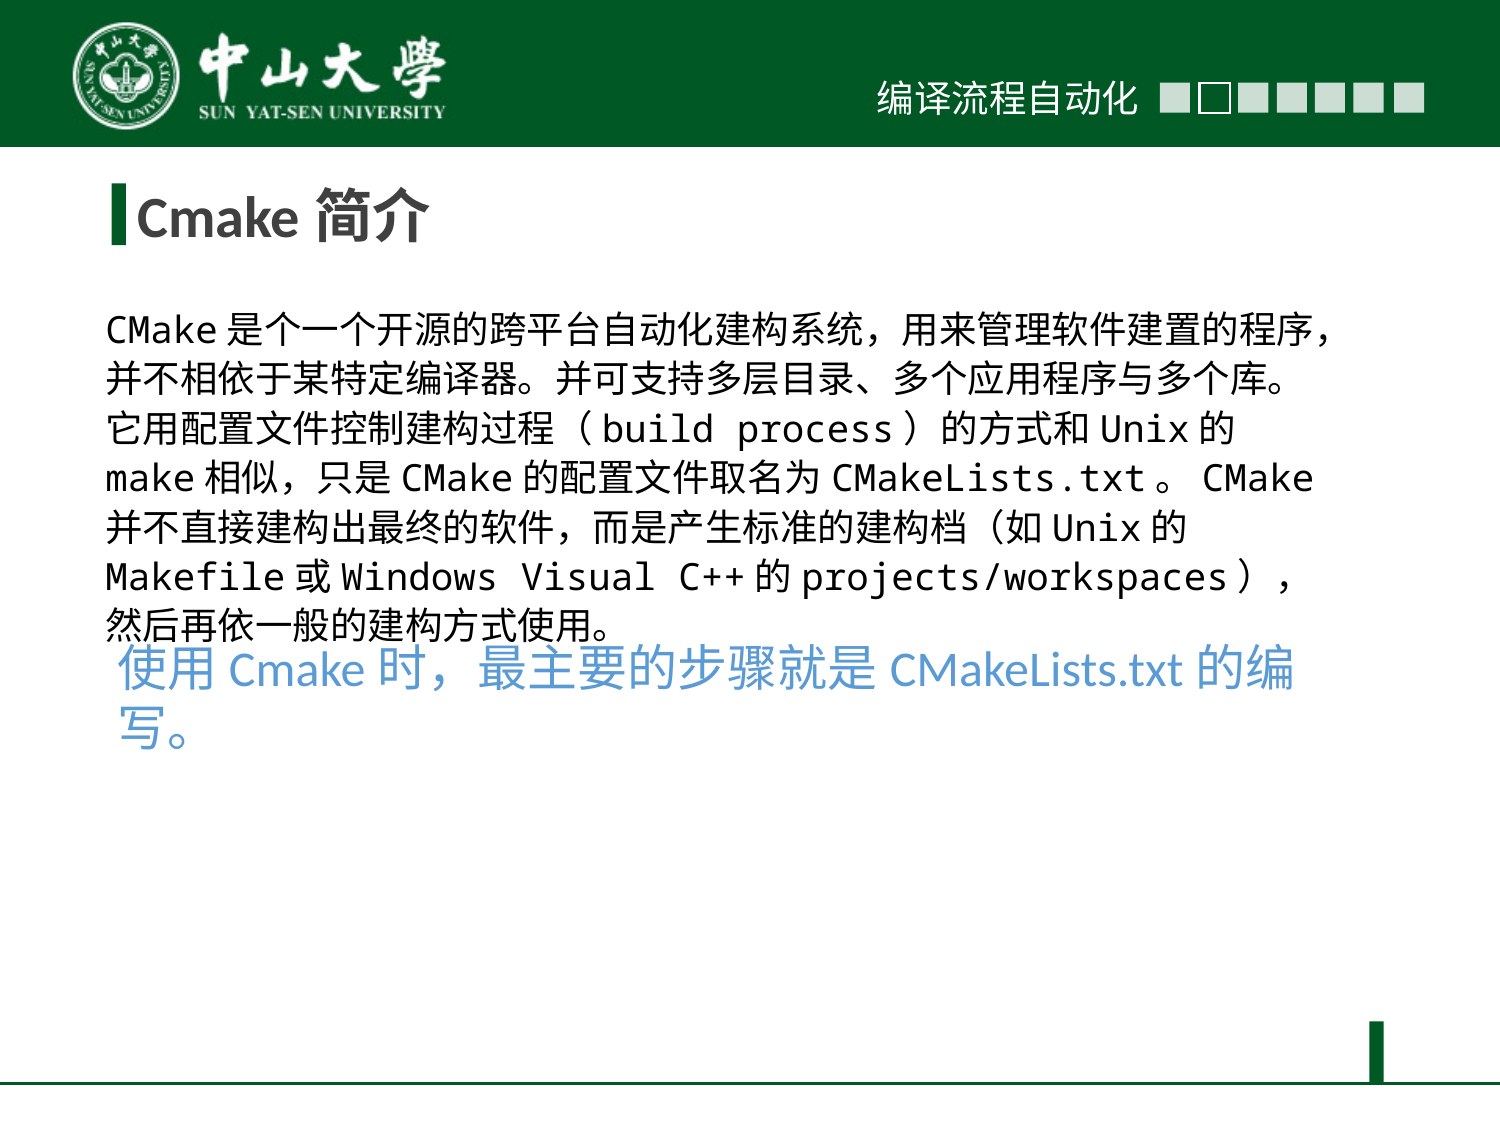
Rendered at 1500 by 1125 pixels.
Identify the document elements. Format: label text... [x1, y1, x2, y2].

text_box [1368, 1020, 1385, 1083]
text_box [1314, 82, 1346, 114]
text_box [0, 0, 1500, 148]
text_box [1159, 82, 1191, 114]
text_box Cmake简介 [123, 171, 446, 257]
text_box 编译流程自动化 [862, 67, 1155, 128]
text_box [1198, 82, 1231, 114]
text_box [1393, 82, 1425, 114]
text_box CMake是个一个开源的跨平台自动化建构系统，用来管理软件建置的程序，并不相依于某特定编译器。并可支持多层目录、多个应用程序与多个库。 它用配置文件控制建构过程（build process）的方式和Unix的make相似，只是CMake的配置文件取名为CMakeLists.txt。CMake并不直接建构出最终的软件，而是产生标准的建构档（如Unix的Makefile或Windows Visual C++的projects/workspaces），然后再依一般的建构方式使用。 [90, 293, 1345, 655]
text_box [1352, 82, 1385, 114]
picture [45, 0, 465, 147]
text_box 使用Cmake时，最主要的步骤就是CMakeLists.txt的编写。 [102, 629, 1357, 765]
text_box [1276, 82, 1308, 114]
text_box [111, 182, 127, 246]
text_box [1237, 82, 1269, 114]
